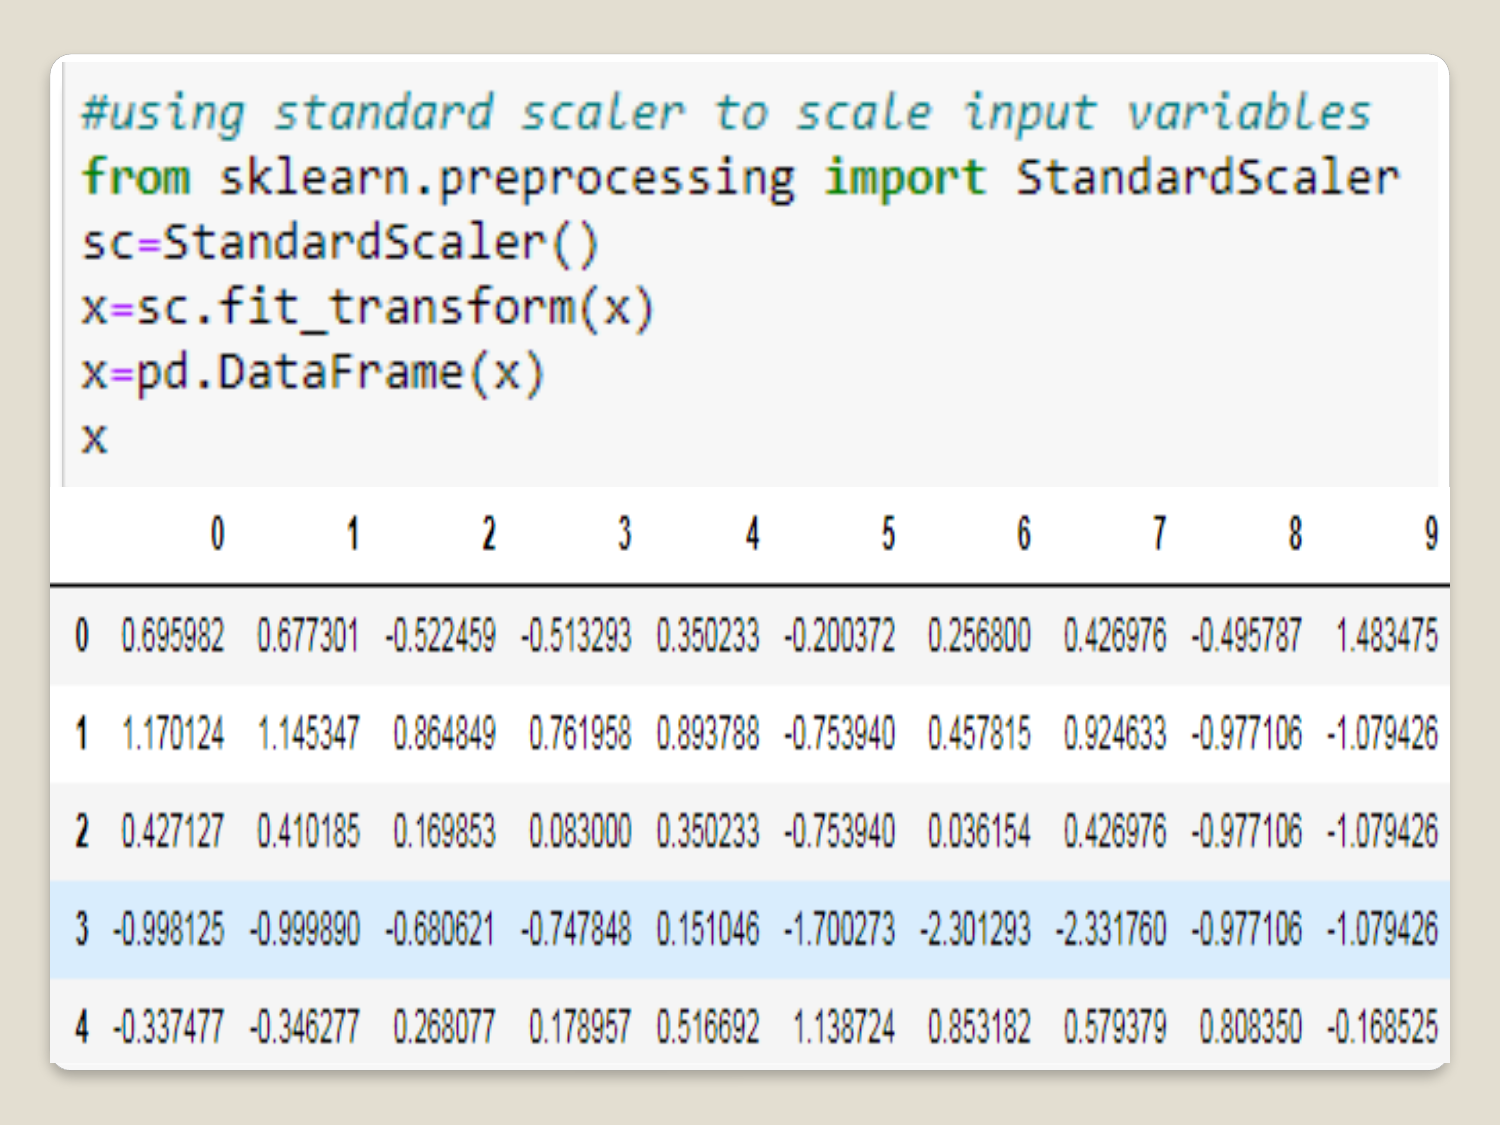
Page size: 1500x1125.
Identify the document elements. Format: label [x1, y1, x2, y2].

picture [49, 487, 1451, 1063]
list [62, 62, 1438, 486]
